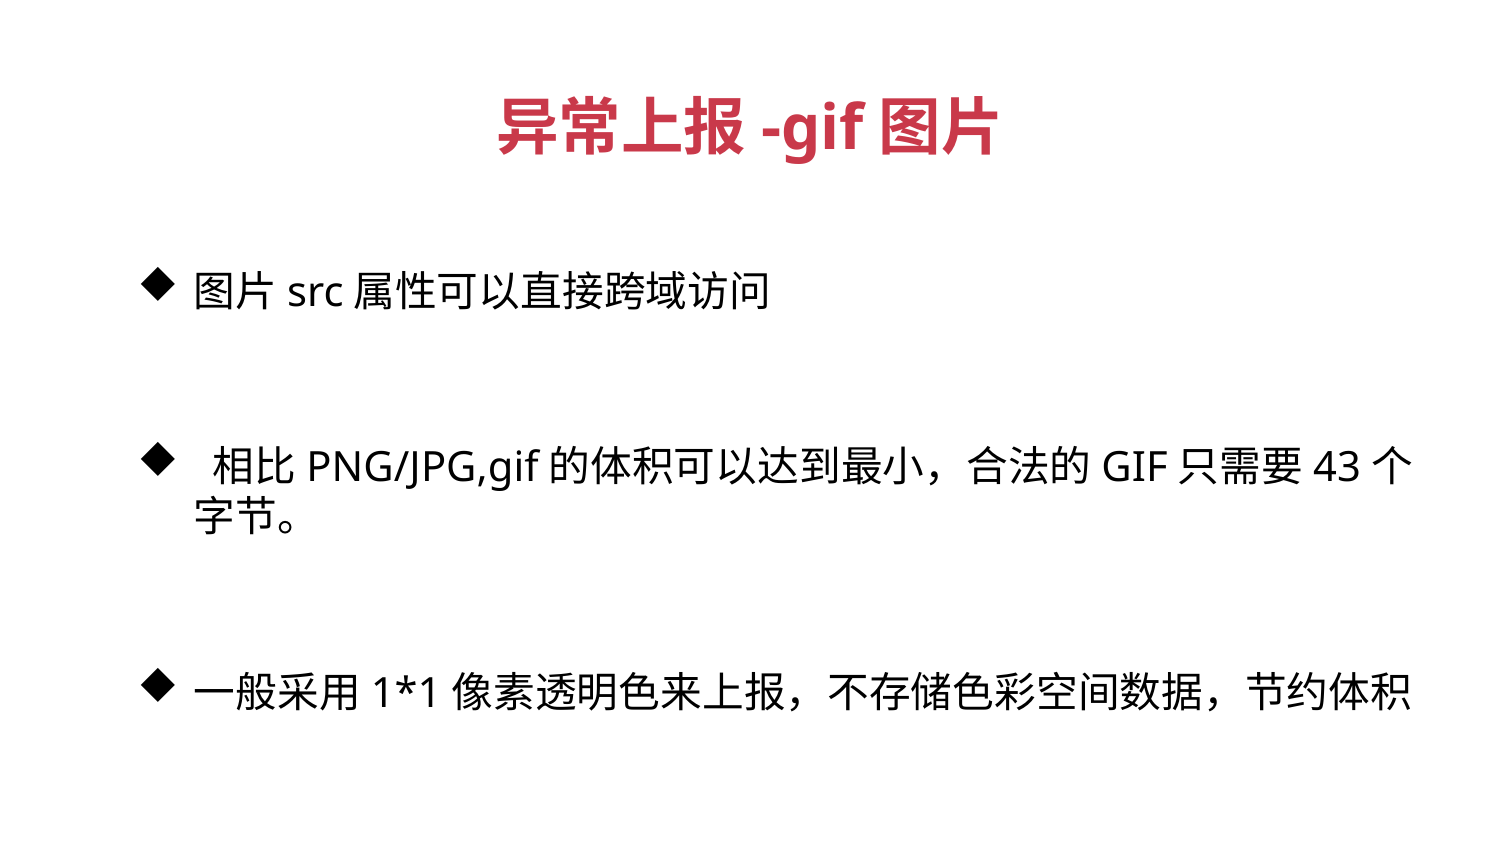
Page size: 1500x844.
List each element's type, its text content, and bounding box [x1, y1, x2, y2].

text_box 一般采用1*1像素透明色来上报，不存储色彩空间数据，节约体积 [47, 658, 1453, 724]
text_box 异常上报-gif图片 [481, 79, 1019, 170]
text_box 相比PNG/JPG,gif的体积可以达到最小，合法的GIF只需要43个字节。 [47, 432, 1453, 548]
text_box 图片src属性可以直接跨域访问 [47, 256, 1453, 322]
